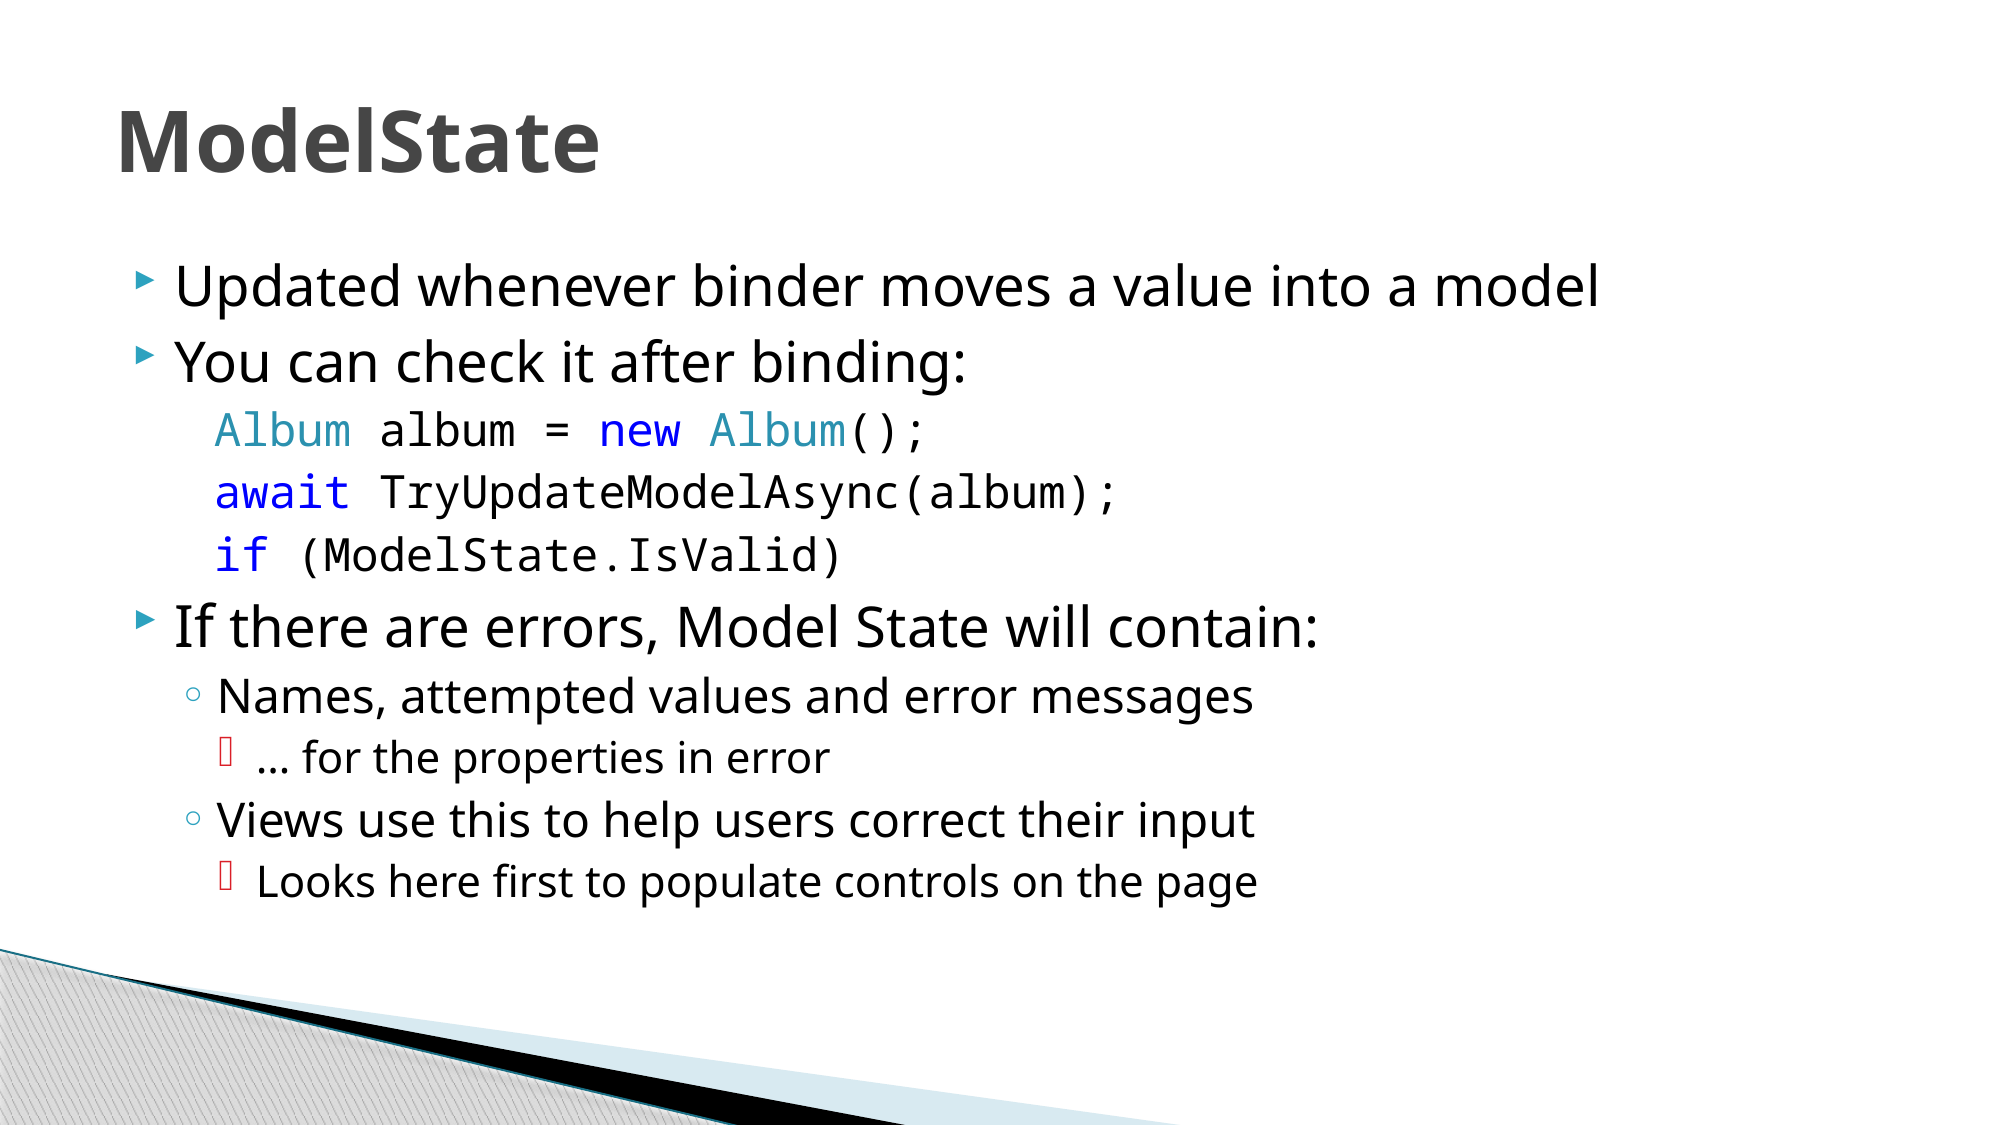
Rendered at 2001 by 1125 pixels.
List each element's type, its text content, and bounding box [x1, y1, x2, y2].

list Updated whenever binder moves a value into a model You can check it after binding: Album album = new Album(); await TryUpdateModelAsync(album); if (ModelState.IsValid) If there are errors, Model State will contain: Names, attempted values and error messages … for the properties in error Views use this to help users correct their input Looks here first to populate controls on the page [99, 243, 1900, 986]
title ModelState [99, 45, 1900, 233]
